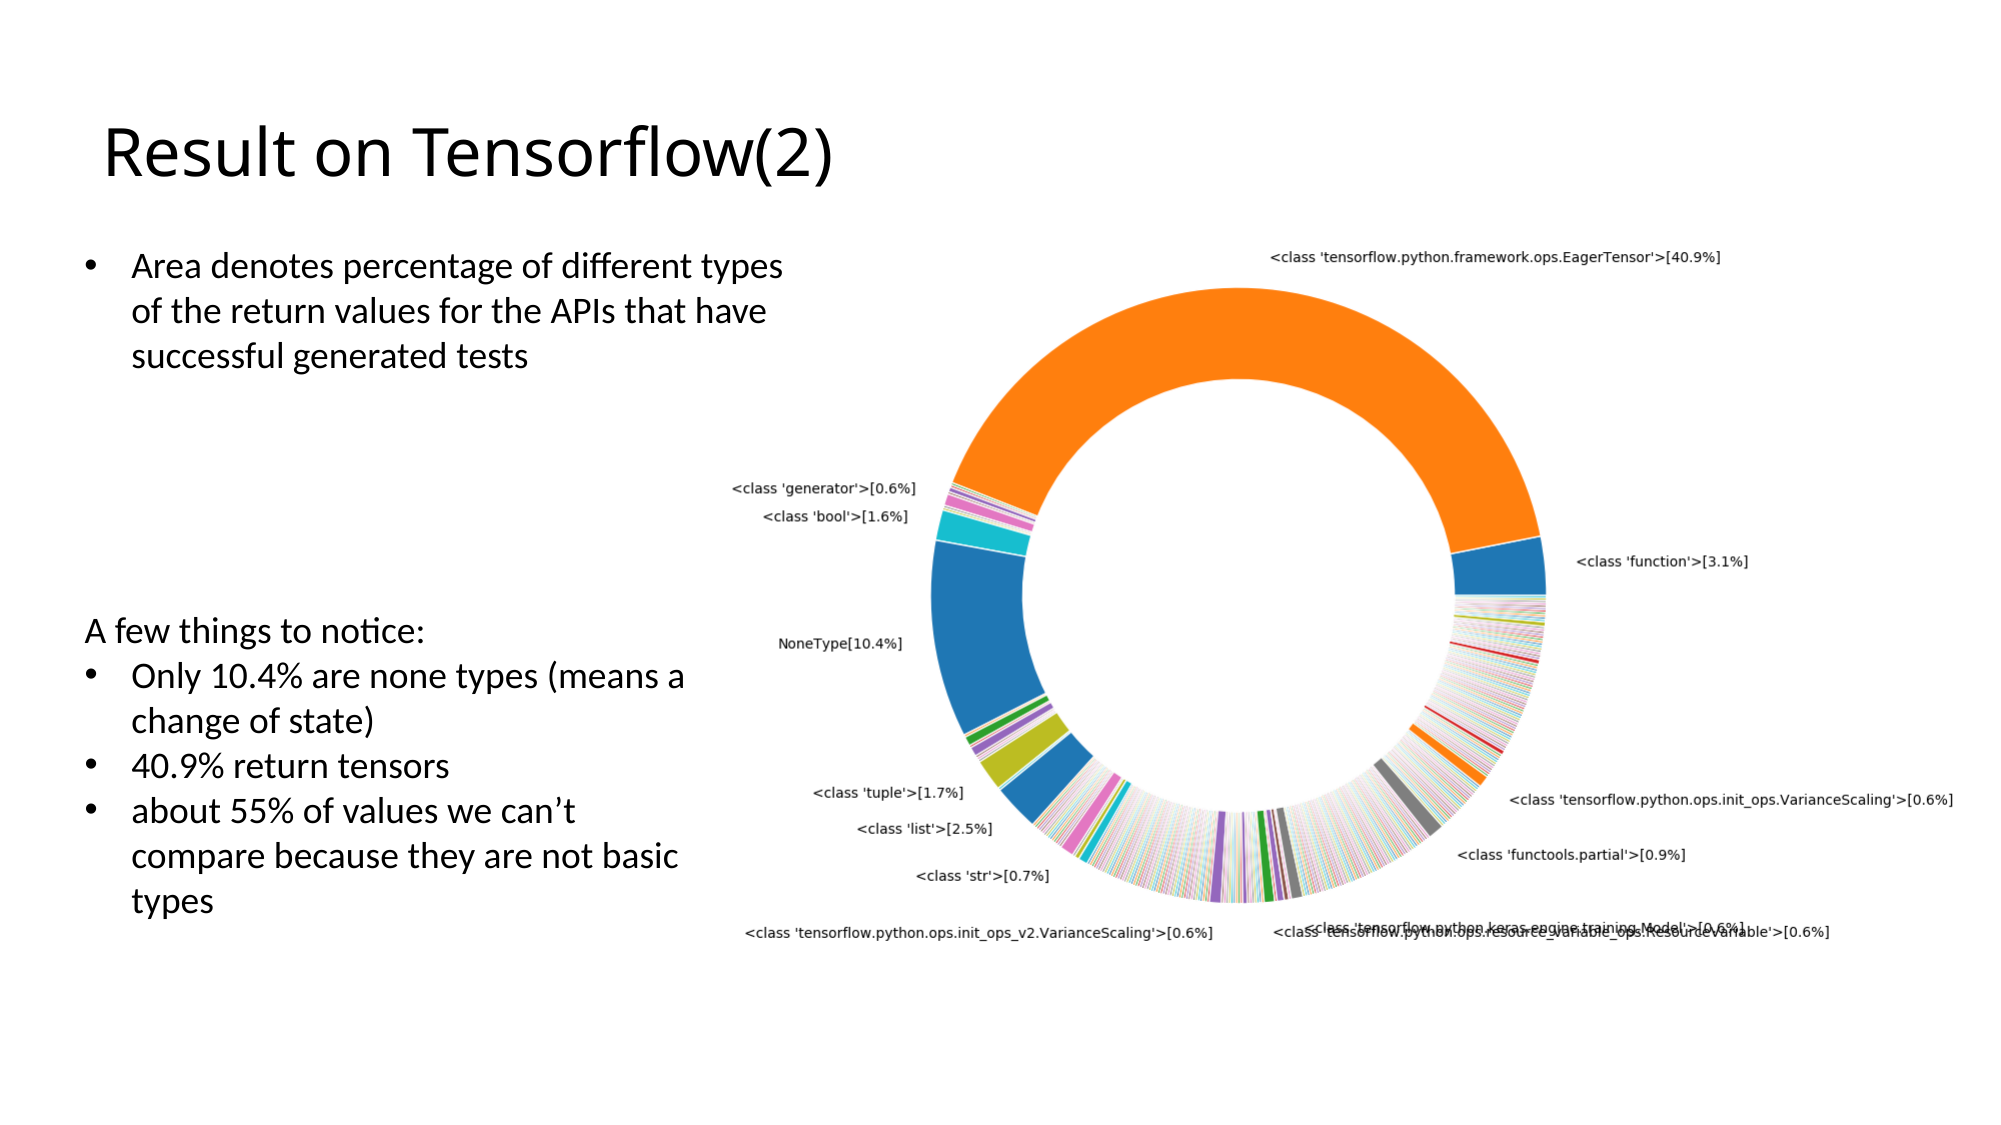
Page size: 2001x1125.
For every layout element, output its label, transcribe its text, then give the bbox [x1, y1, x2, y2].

picture [718, 211, 1980, 987]
text_box A few things to notice: Only 10.4% are none types (means a change of state) 40.9% return tensors about 55% of values we can’t compare because they are not basic types [69, 598, 718, 929]
text_box Area denotes percentage of different types of the return values for the APIs that have successful generated tests [69, 234, 718, 384]
title Result on Tensorflow(2) [87, 45, 1813, 234]
